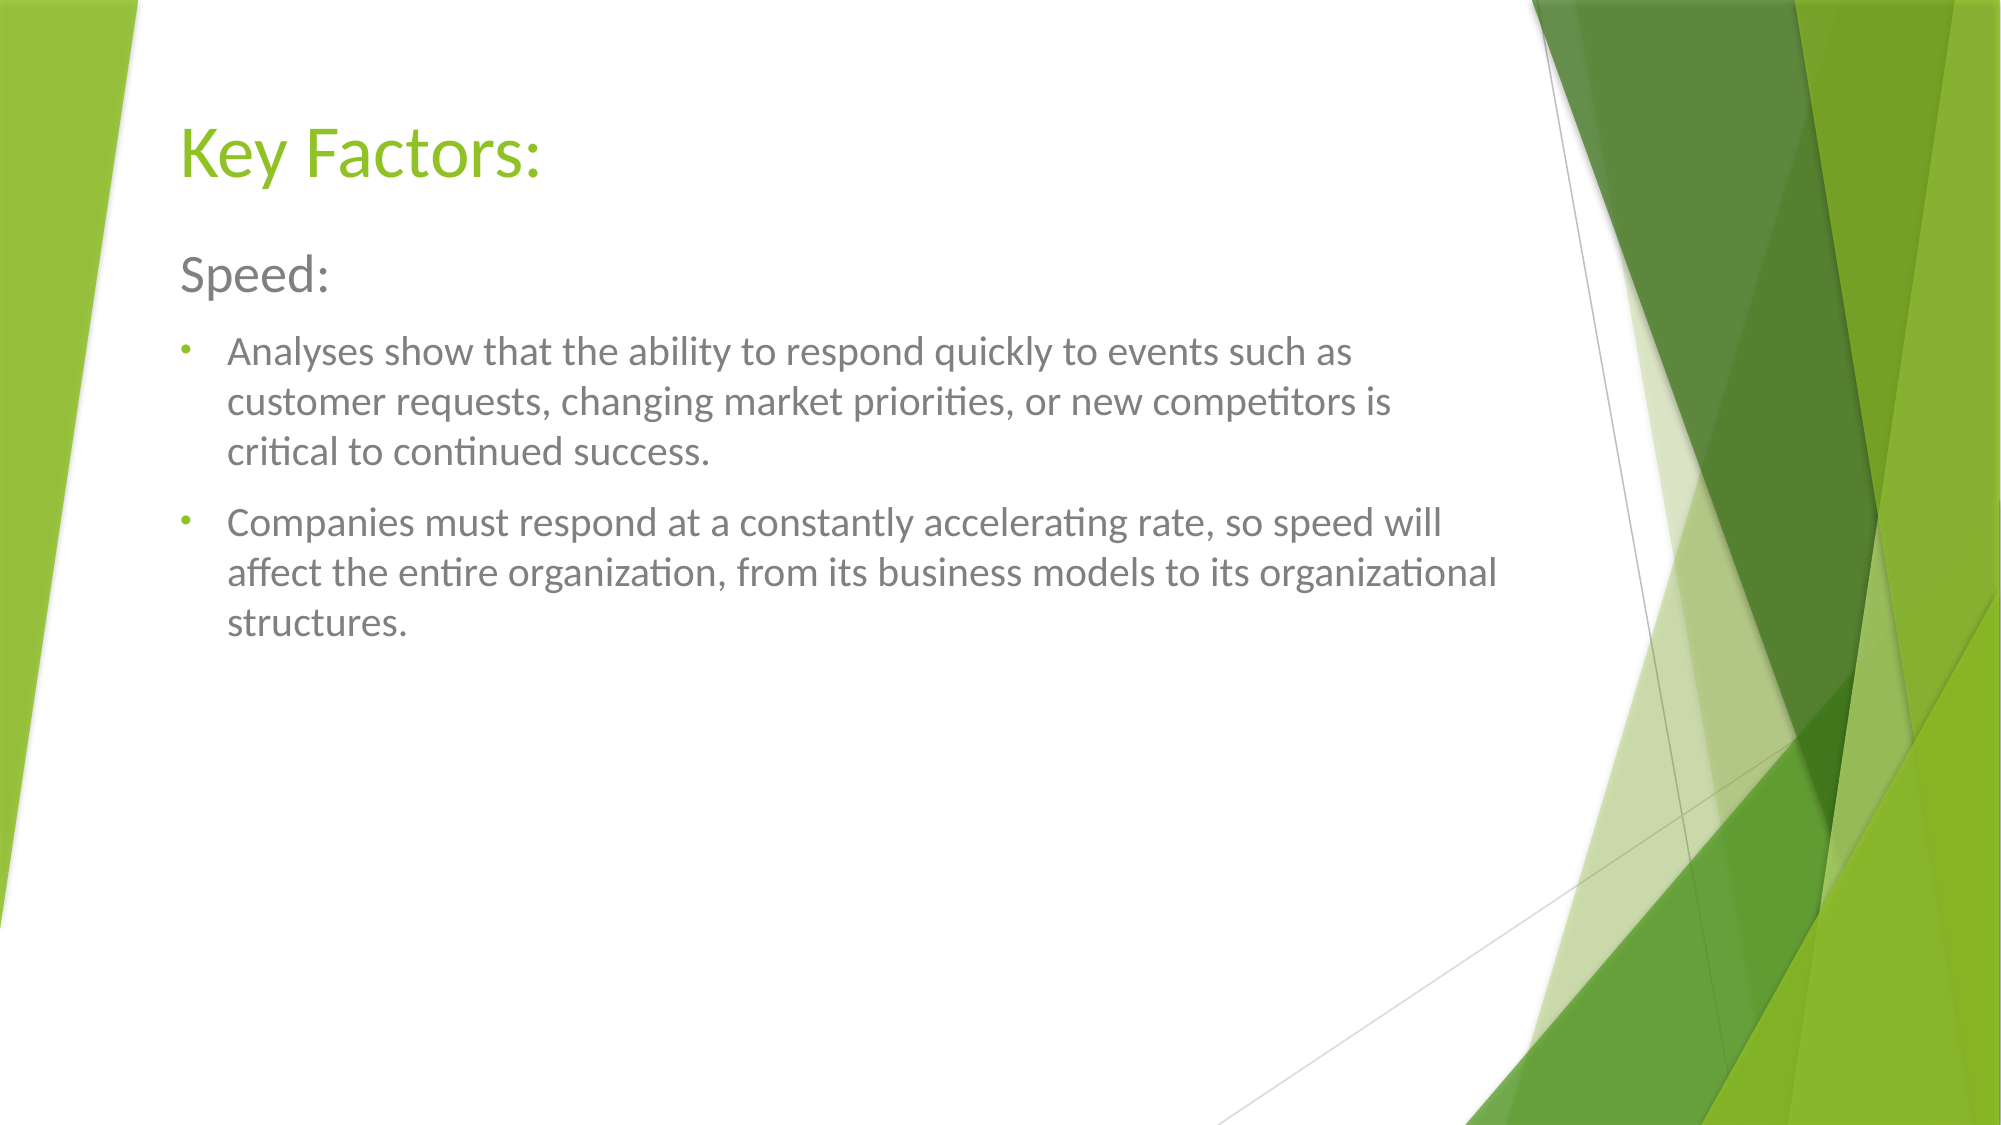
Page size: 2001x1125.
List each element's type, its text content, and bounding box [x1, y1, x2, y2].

subtitle Speed: Analyses show that the ability to respond quickly to events such as customer requests, changing market priorities, or new competitors is critical to continued success. Companies must respond at a constantly accelerating rate, so speed will affect the entire organization, from its business models to its organizational structures. [165, 230, 1522, 894]
title Key Factors: [165, 76, 1483, 200]
